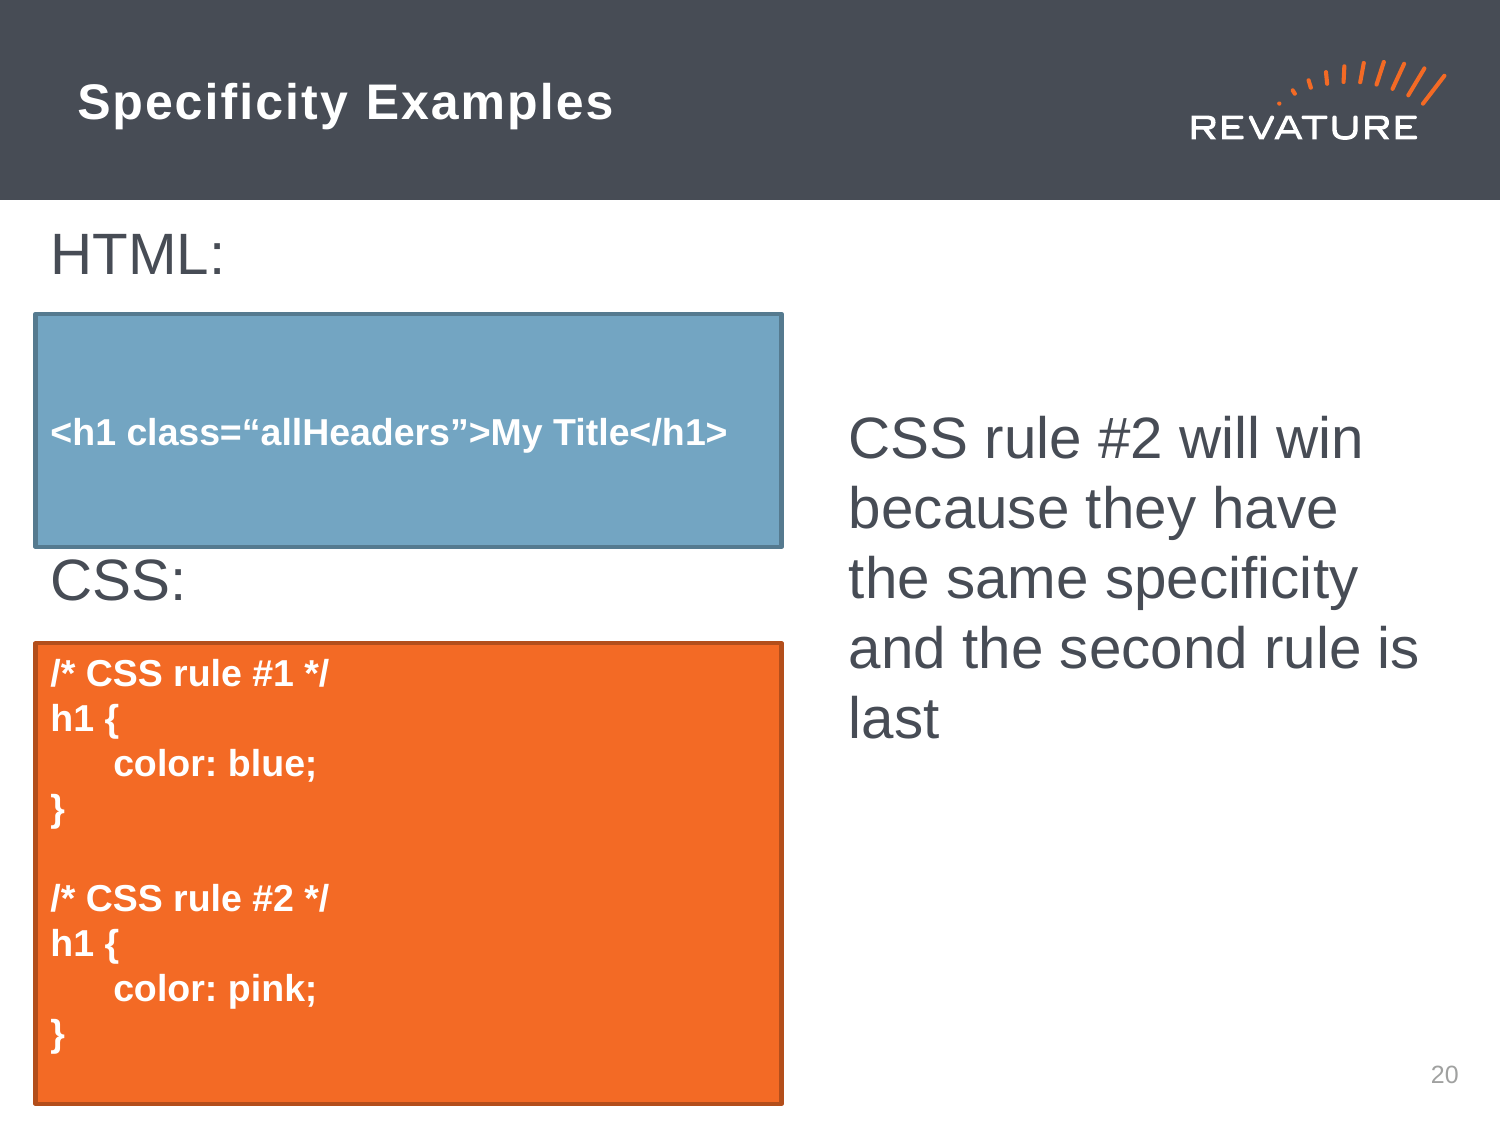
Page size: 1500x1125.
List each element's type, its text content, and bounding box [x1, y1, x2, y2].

text_box /* CSS rule #1 */ h1 { color: blue; } /* CSS rule #2 */ h1 { color: pink; } [33, 641, 784, 1106]
title Specificity Examples [62, 0, 1084, 200]
text_box HTML: CSS: [35, 208, 1368, 1093]
text_box CSS rule #2 will win because they have the same specificity and the second rule is last [1368, 392, 1441, 935]
slide_number 19 [1332, 1043, 1474, 1104]
